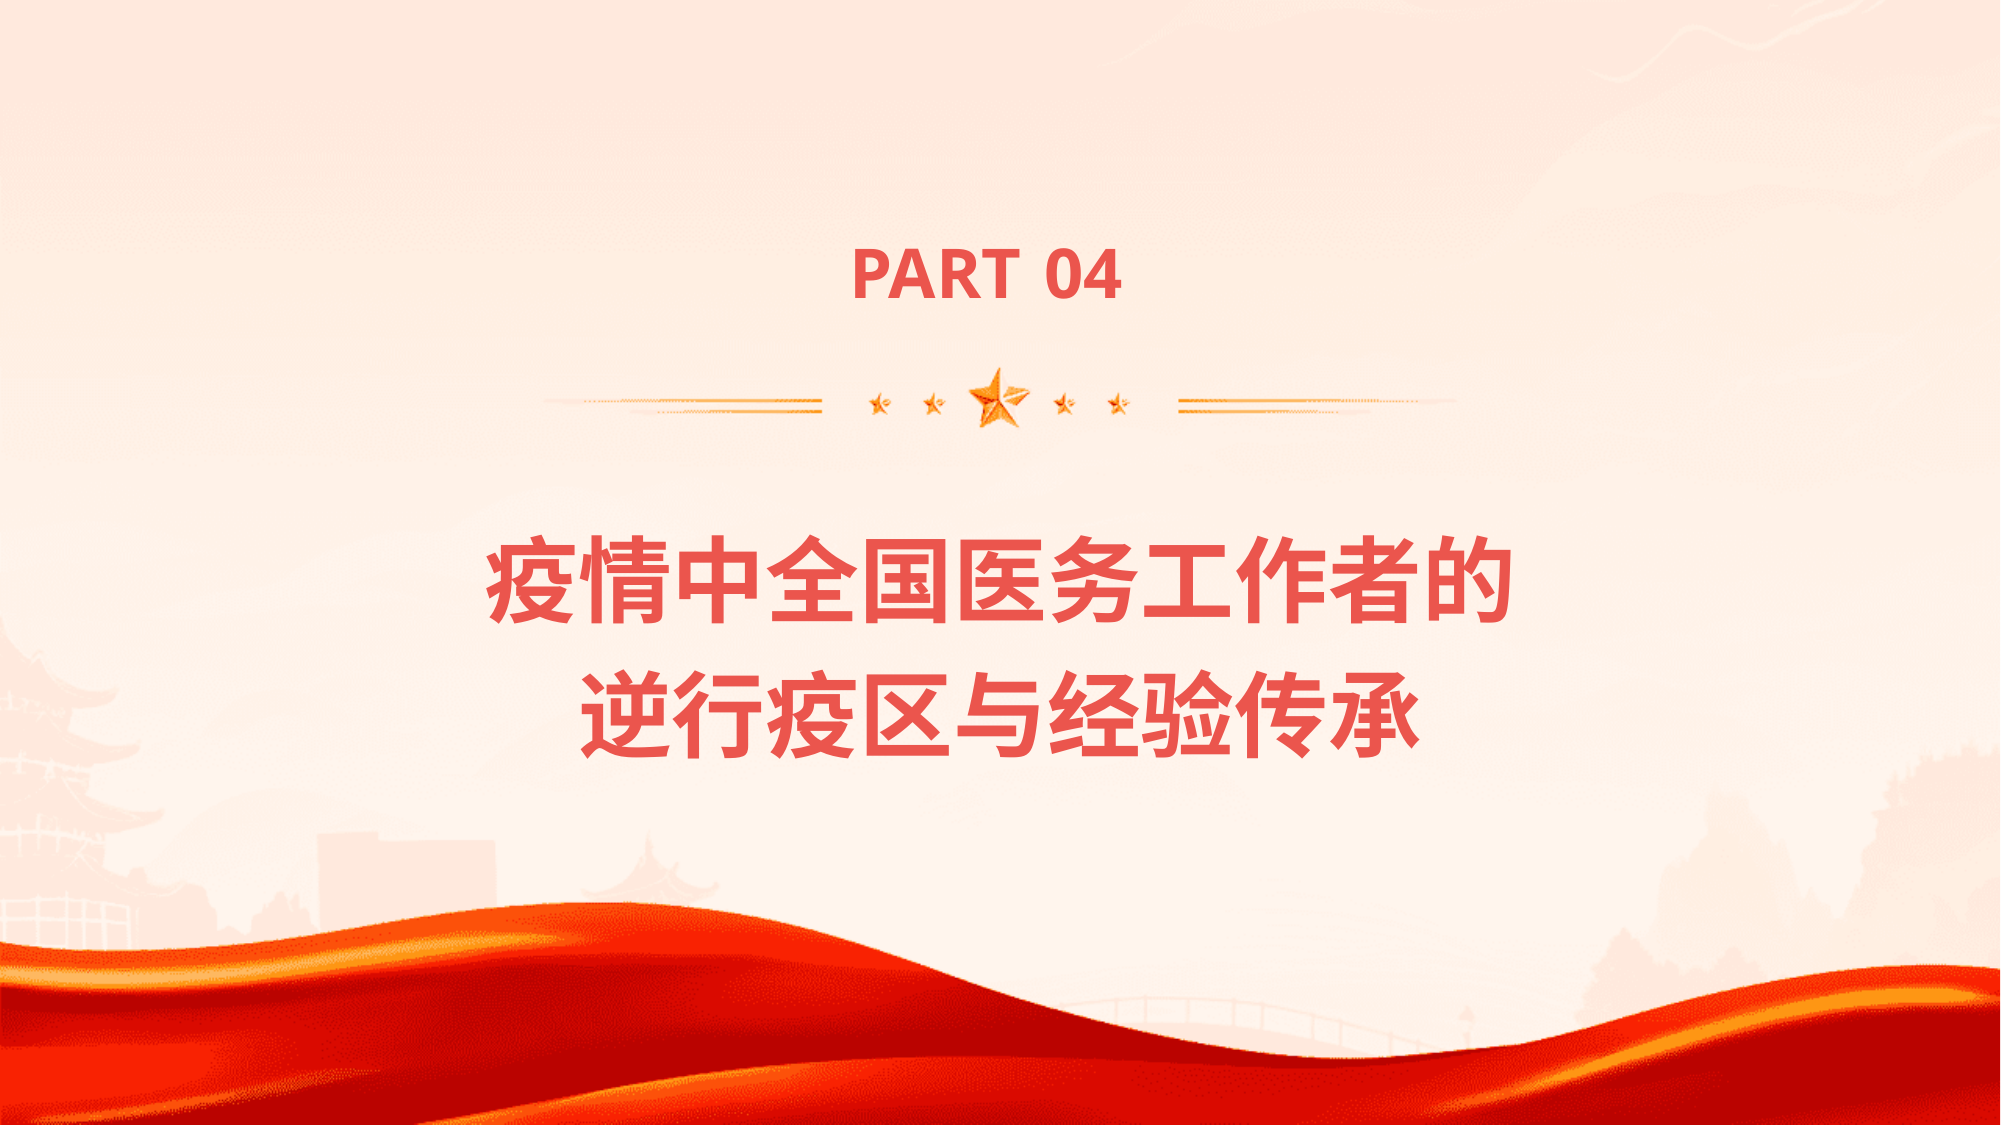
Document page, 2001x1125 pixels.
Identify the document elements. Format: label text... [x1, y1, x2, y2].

text_box 疫情中全国医务工作者的逆行疫区与经验传承 [460, 491, 1540, 788]
text_box PART [783, 231, 1029, 385]
picture [0, 0, 2001, 1125]
text_box 04 [1029, 231, 1509, 385]
